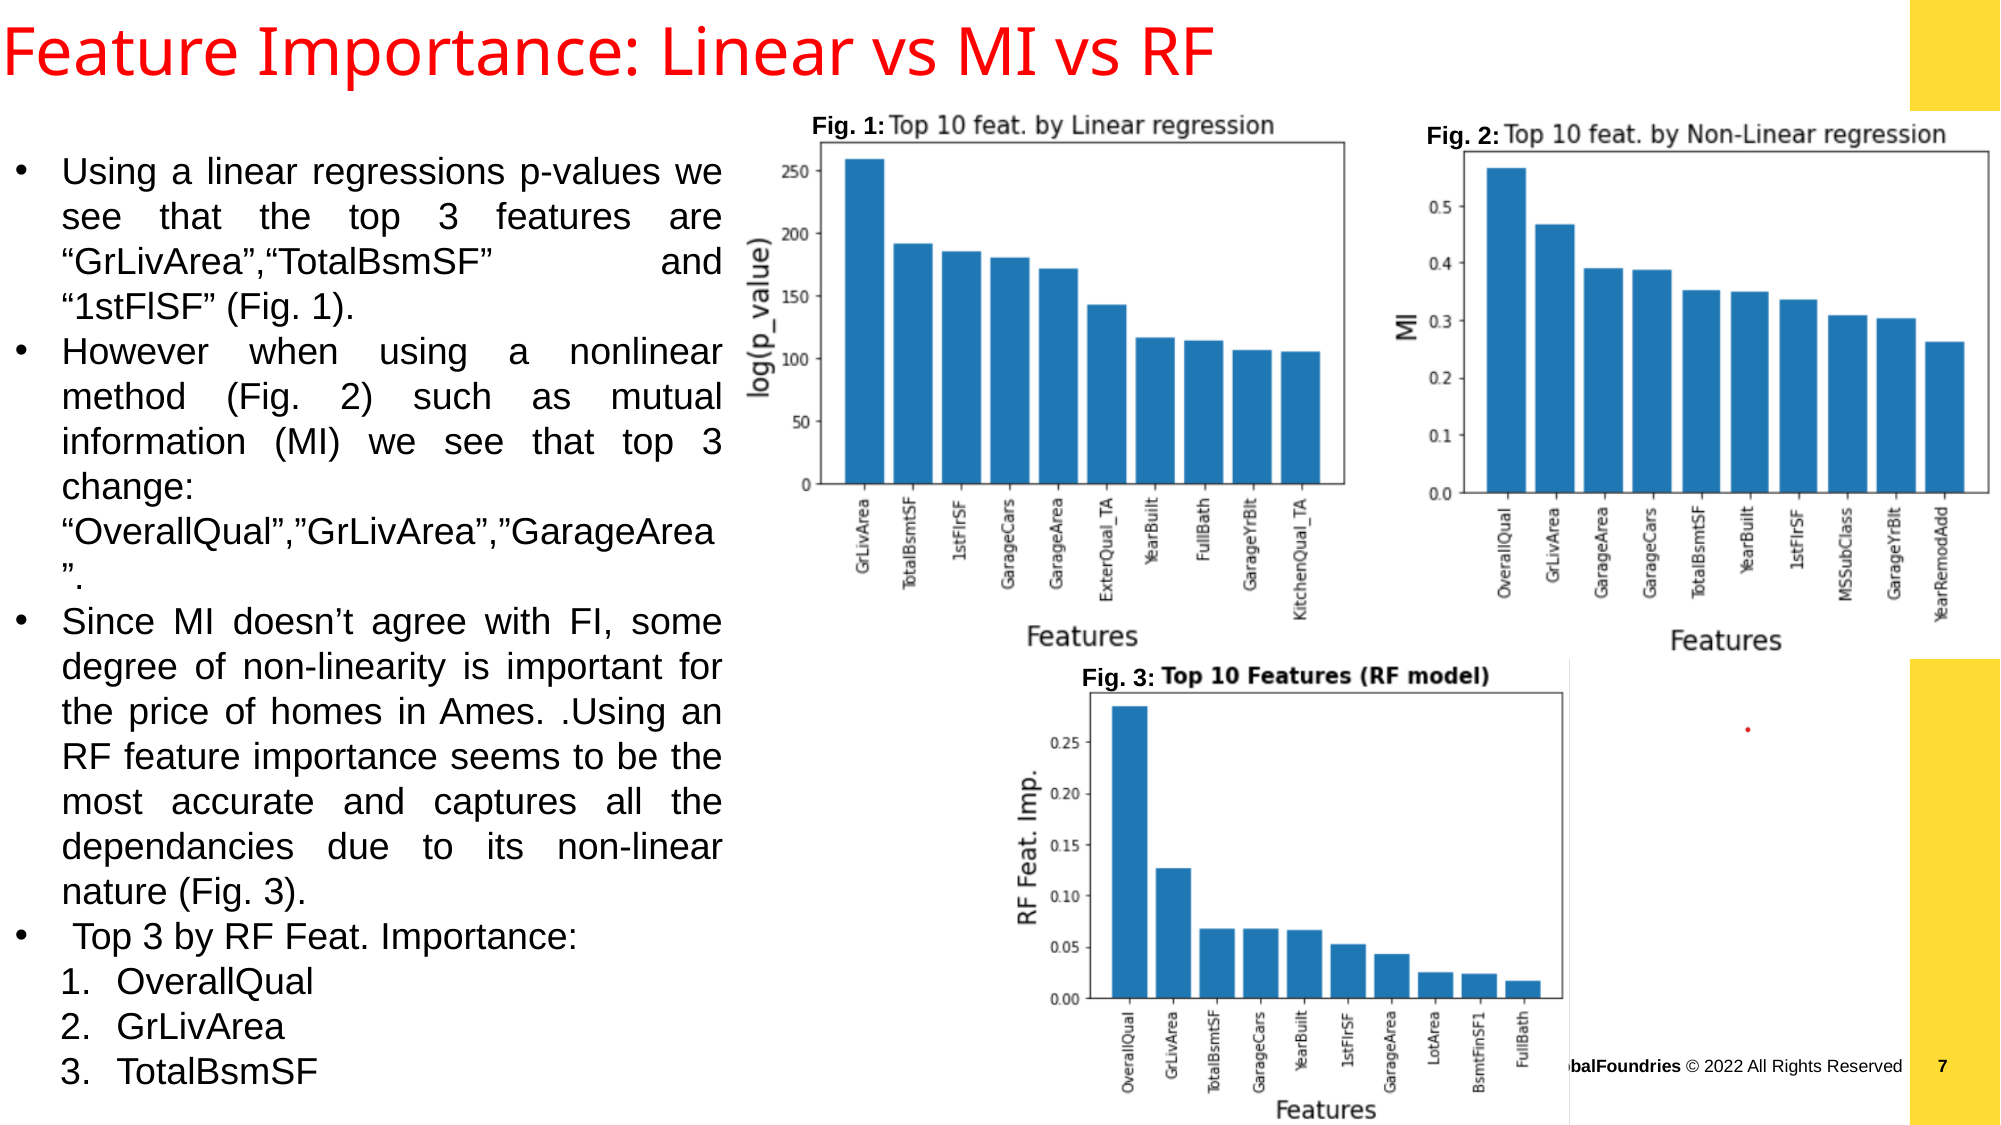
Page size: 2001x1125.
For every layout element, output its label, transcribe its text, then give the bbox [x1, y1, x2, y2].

text_box Using a linear regressions p-values we see that the top 3 features are “GrLivArea”,“TotalBsmSF” and “1stFlSF” (Fig. 1). However when using a nonlinear method (Fig. 2) such as mutual information (MI) we see that top 3 change: “OverallQual”,”GrLivArea”,”GarageArea”. Since MI doesn’t agree with FI, some degree of non-linearity is important for the price of homes in Ames. .Using an RF feature importance seems to be the most accurate and captures all the dependancies due to its non-linear nature (Fig. 3). Top 3 by RF Feat. Importance: OverallQual GrLivArea TotalBsmSF [0, 139, 738, 1100]
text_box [1013, 653, 1752, 1125]
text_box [1382, 111, 2000, 658]
title Feature Importance: Linear vs MI vs RF [0, 1, 2000, 95]
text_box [732, 94, 1351, 657]
